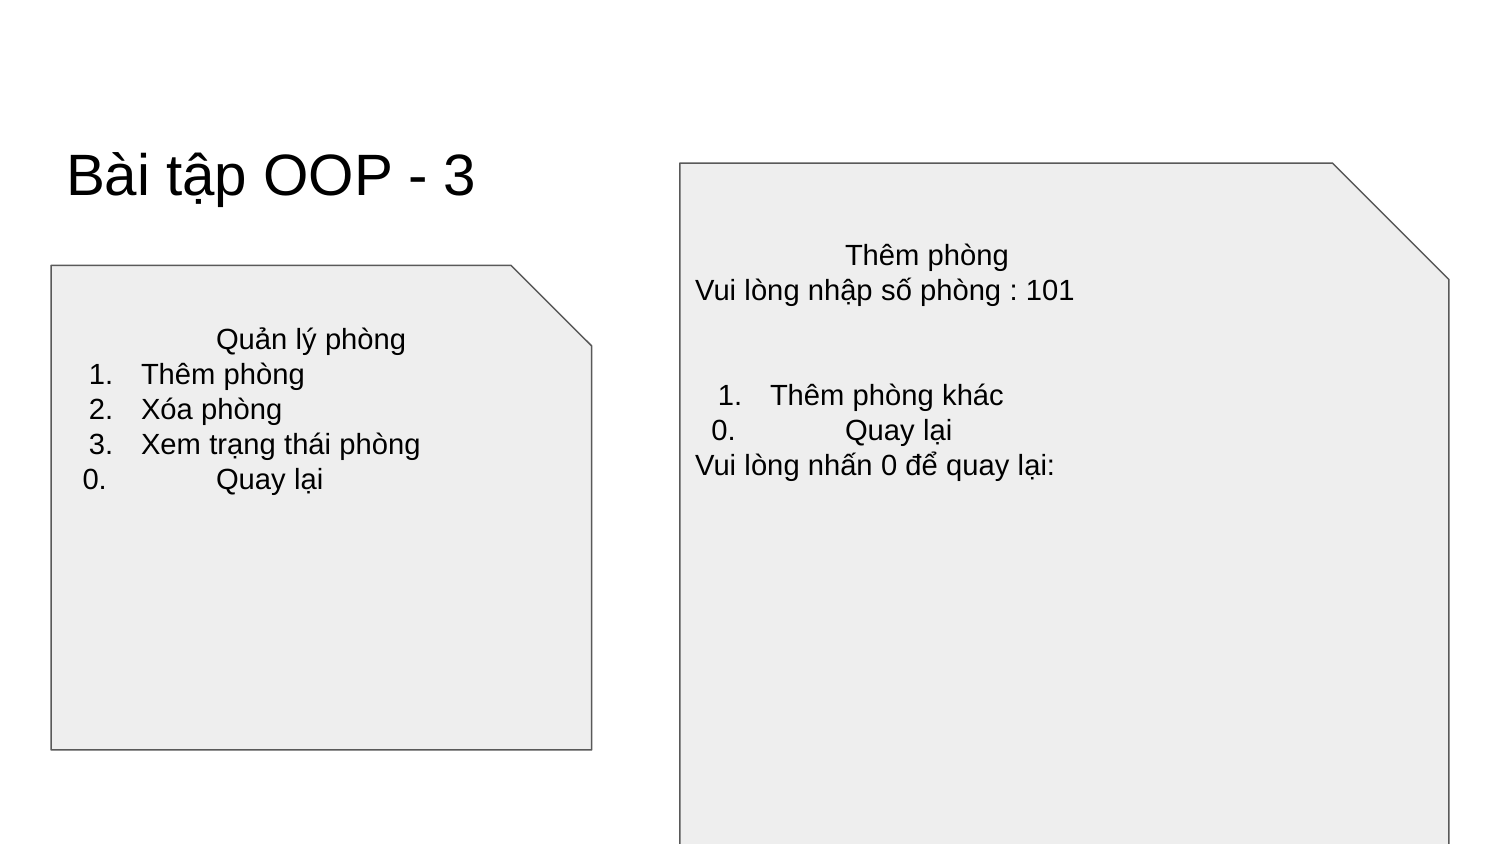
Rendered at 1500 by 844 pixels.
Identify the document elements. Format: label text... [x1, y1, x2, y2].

text_box Thêm phòng Vui lòng nhập số phòng : 101 Thêm phòng khác 0. Quay lại Vui lòng nhấn 0 để quay lại: [679, 163, 1449, 844]
text_box Quản lý phòng Thêm phòng Xóa phòng Xem trạng thái phòng 0. Quay lại [51, 265, 592, 750]
title Bài tập OOP - 3 [51, 122, 1449, 243]
